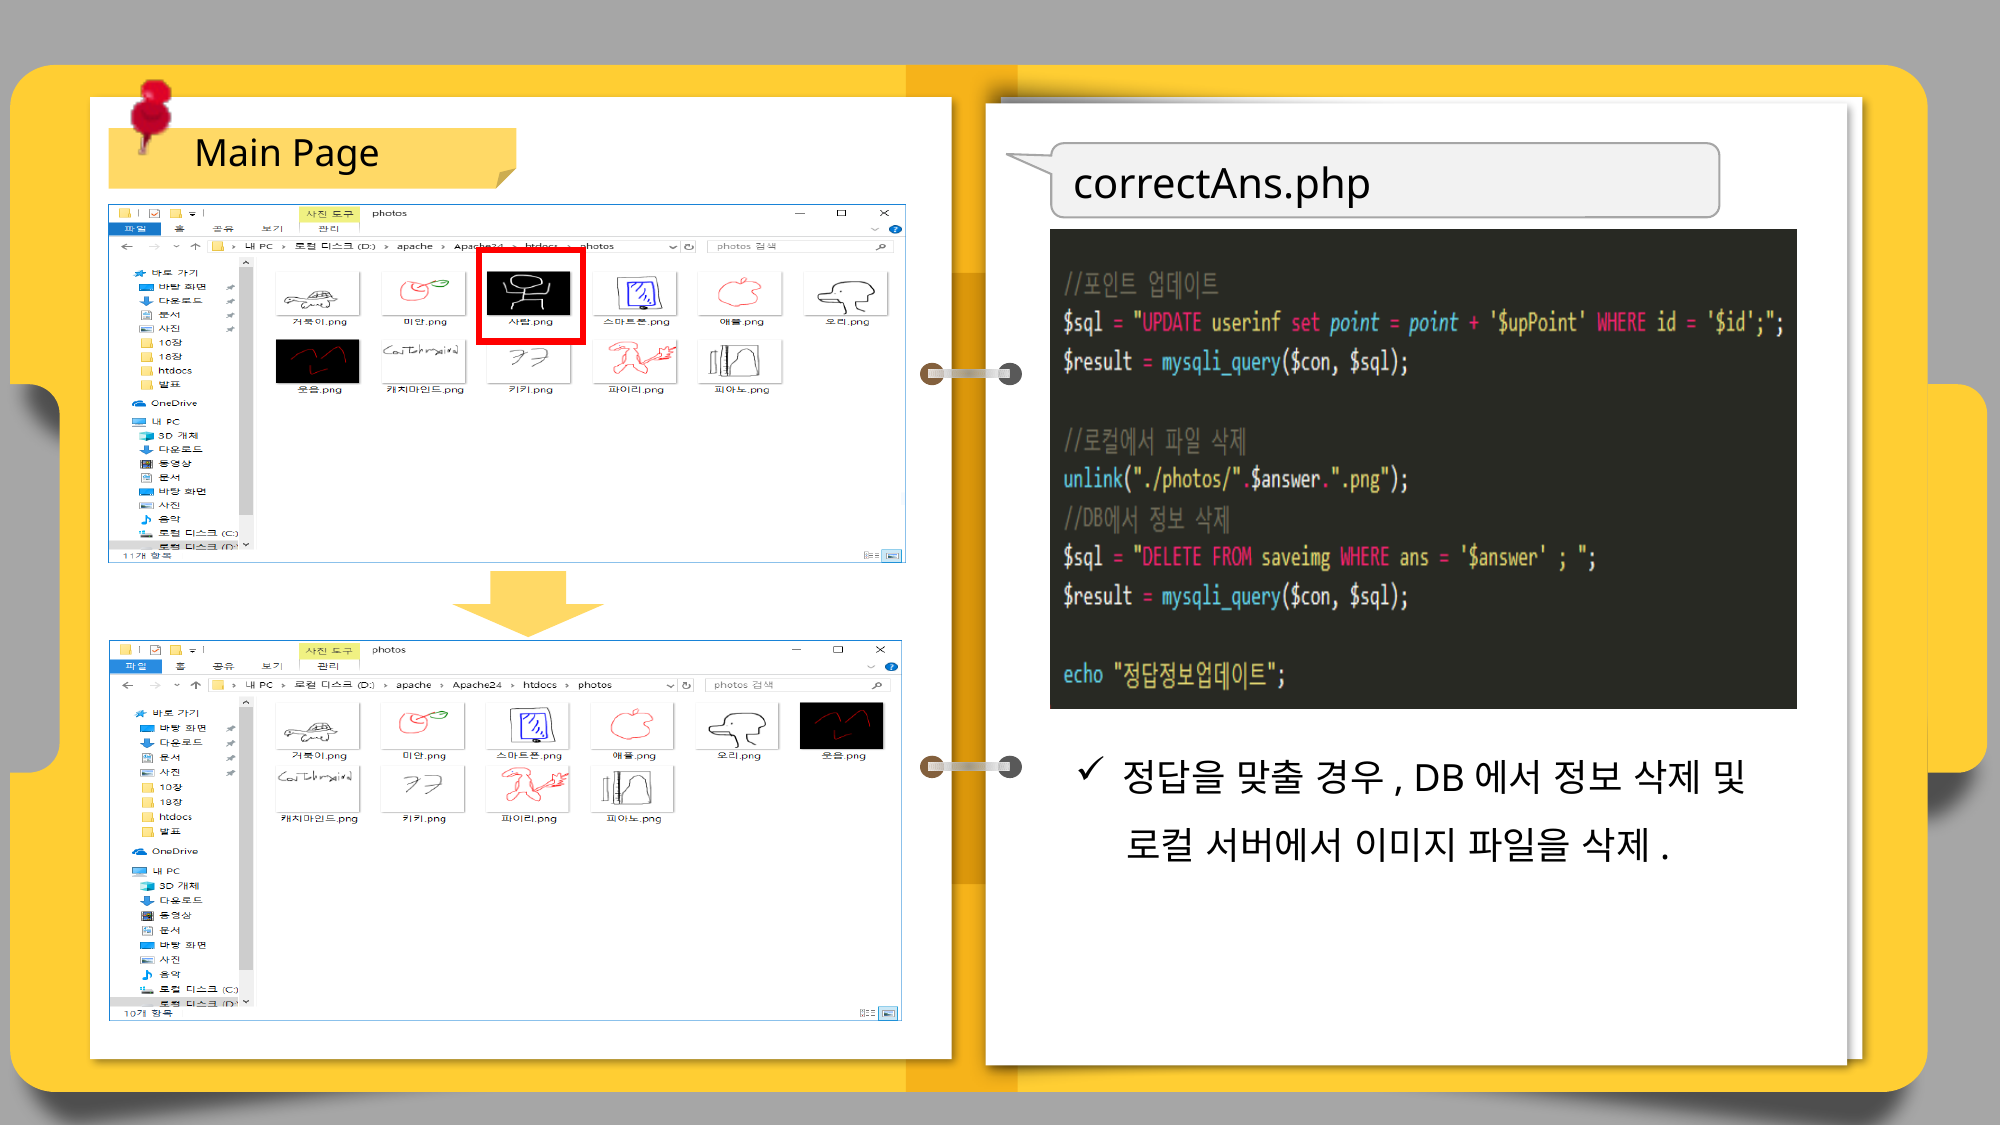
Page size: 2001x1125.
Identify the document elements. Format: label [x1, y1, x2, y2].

picture [109, 52, 208, 180]
picture [108, 204, 906, 563]
text_box [0, 64, 2000, 1125]
picture [1050, 229, 1797, 709]
picture [109, 640, 902, 1021]
text_box [108, 121, 517, 189]
text_box [1051, 143, 1720, 218]
